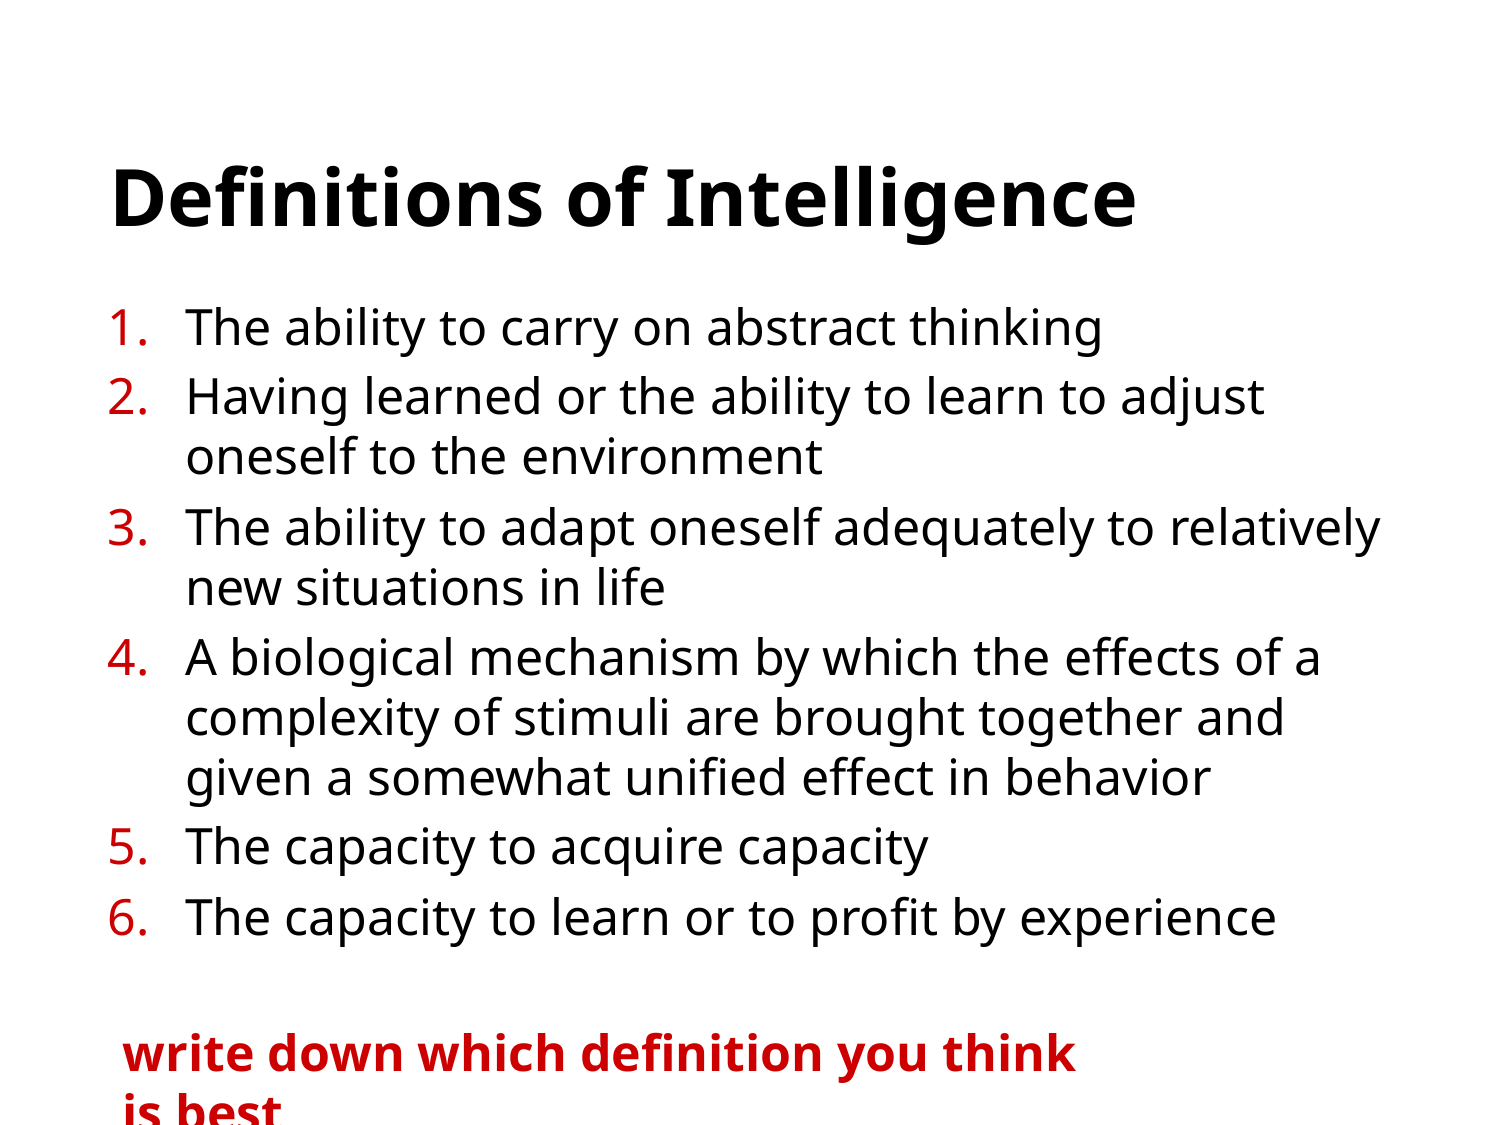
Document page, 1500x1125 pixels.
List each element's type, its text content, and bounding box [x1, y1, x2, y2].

list The ability to carry on abstract thinking Having learned or the ability to learn to adjust oneself to the environment The ability to adapt oneself adequately to relatively new situations in life A biological mechanism by which the effects of a complexity of stimuli are brought together and given a somewhat unified effect in behavior The capacity to acquire capacity The capacity to learn or to profit by experience [92, 287, 1406, 1094]
text_box write down which definition you think is best [107, 1006, 1104, 1094]
title Definitions of Intelligence [94, 50, 1407, 250]
